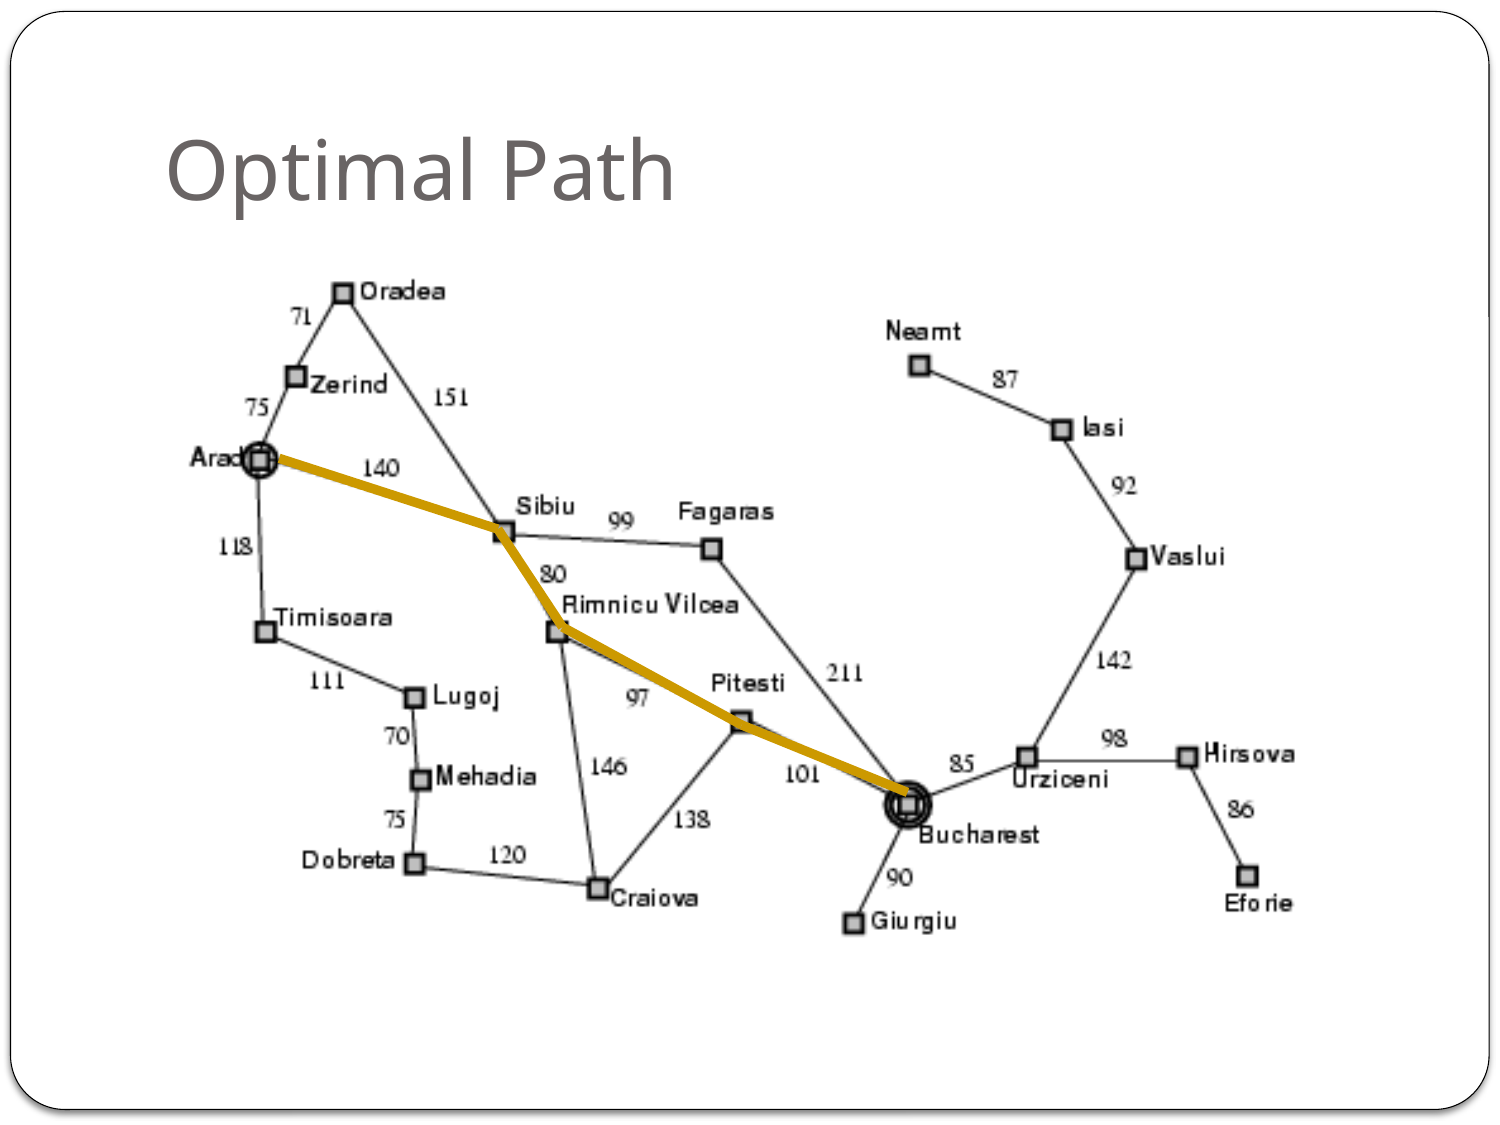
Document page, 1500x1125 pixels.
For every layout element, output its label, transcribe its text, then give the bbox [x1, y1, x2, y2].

picture [185, 274, 1301, 945]
title Optimal Path [150, 45, 1425, 233]
